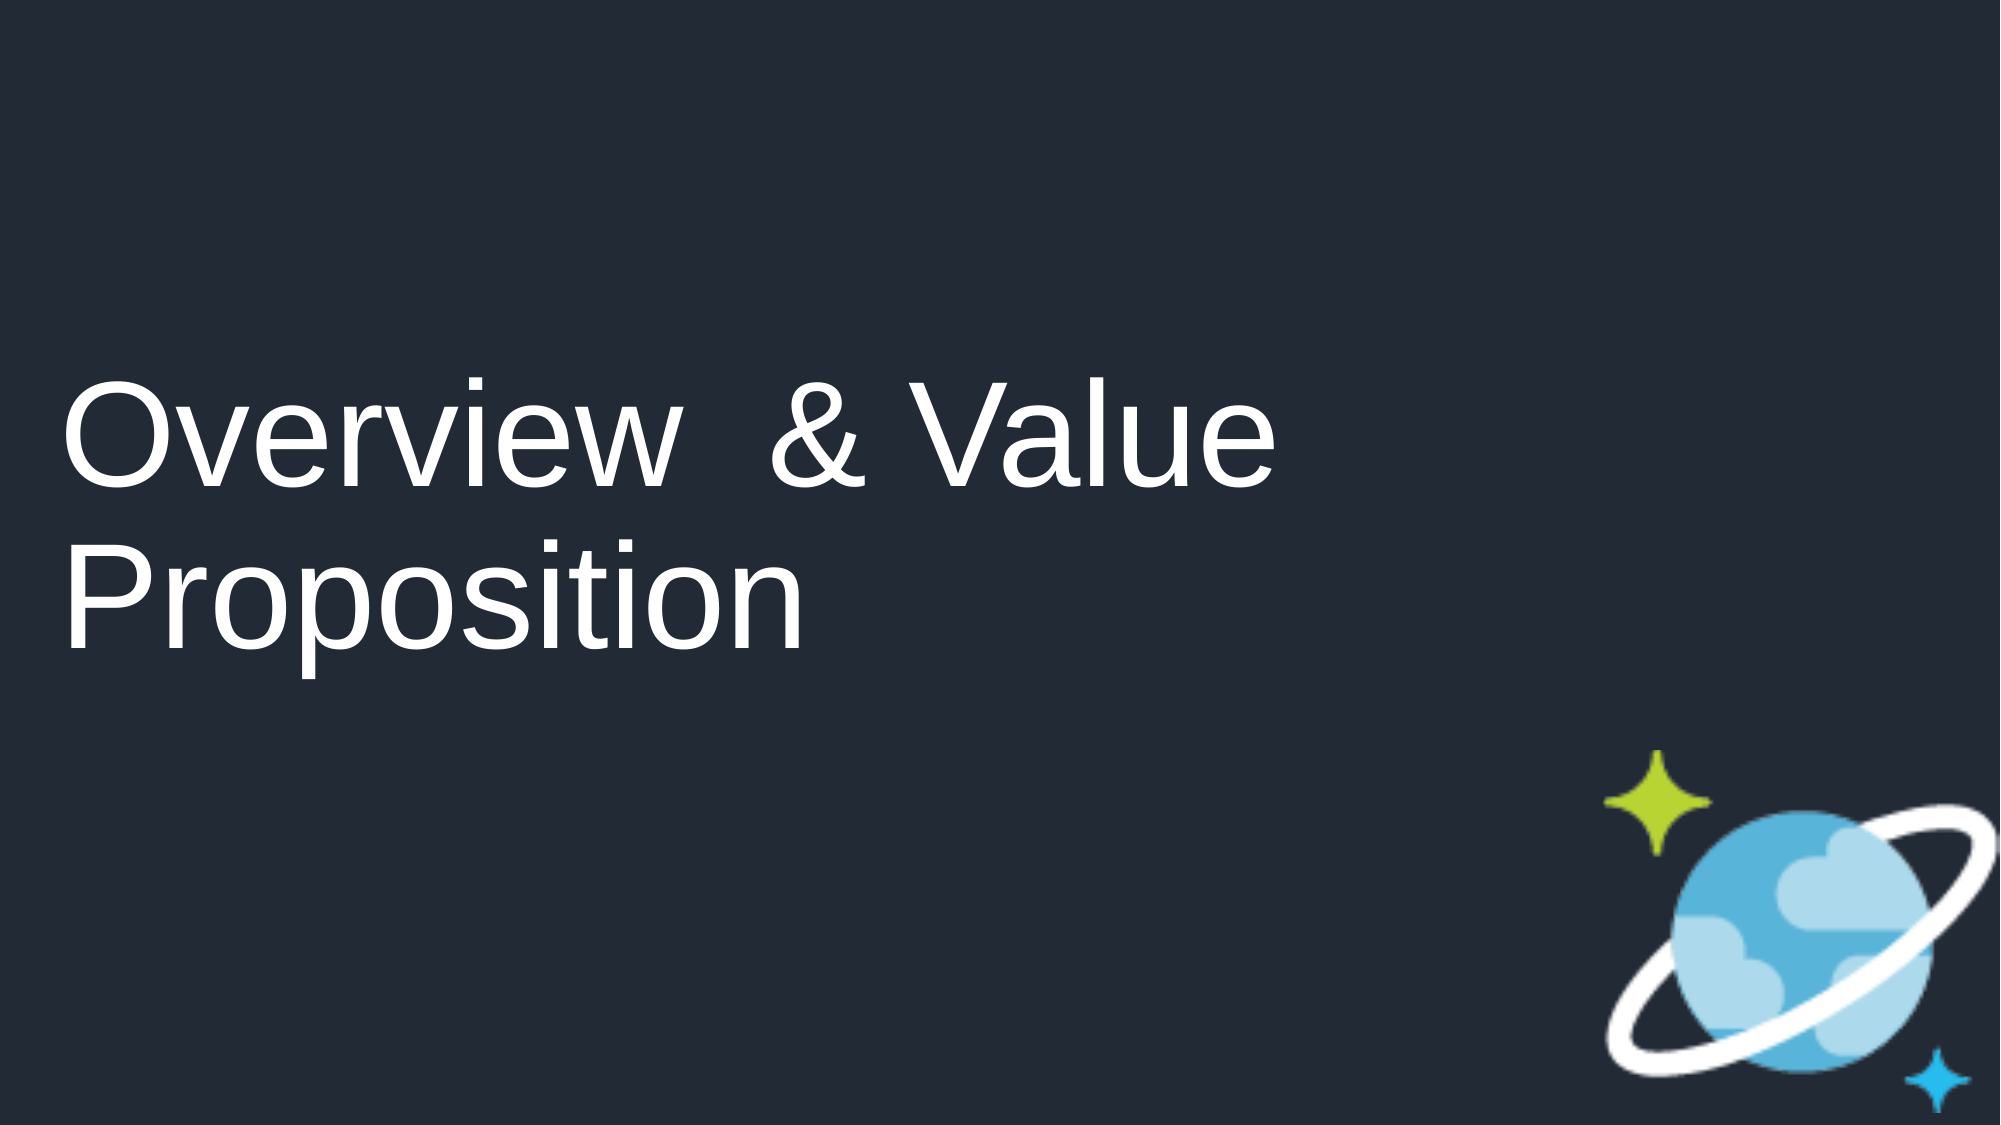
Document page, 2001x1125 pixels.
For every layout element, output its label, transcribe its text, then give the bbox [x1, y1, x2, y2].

picture [1603, 750, 2000, 1113]
title Overview & Value Proposition [44, 341, 1956, 700]
